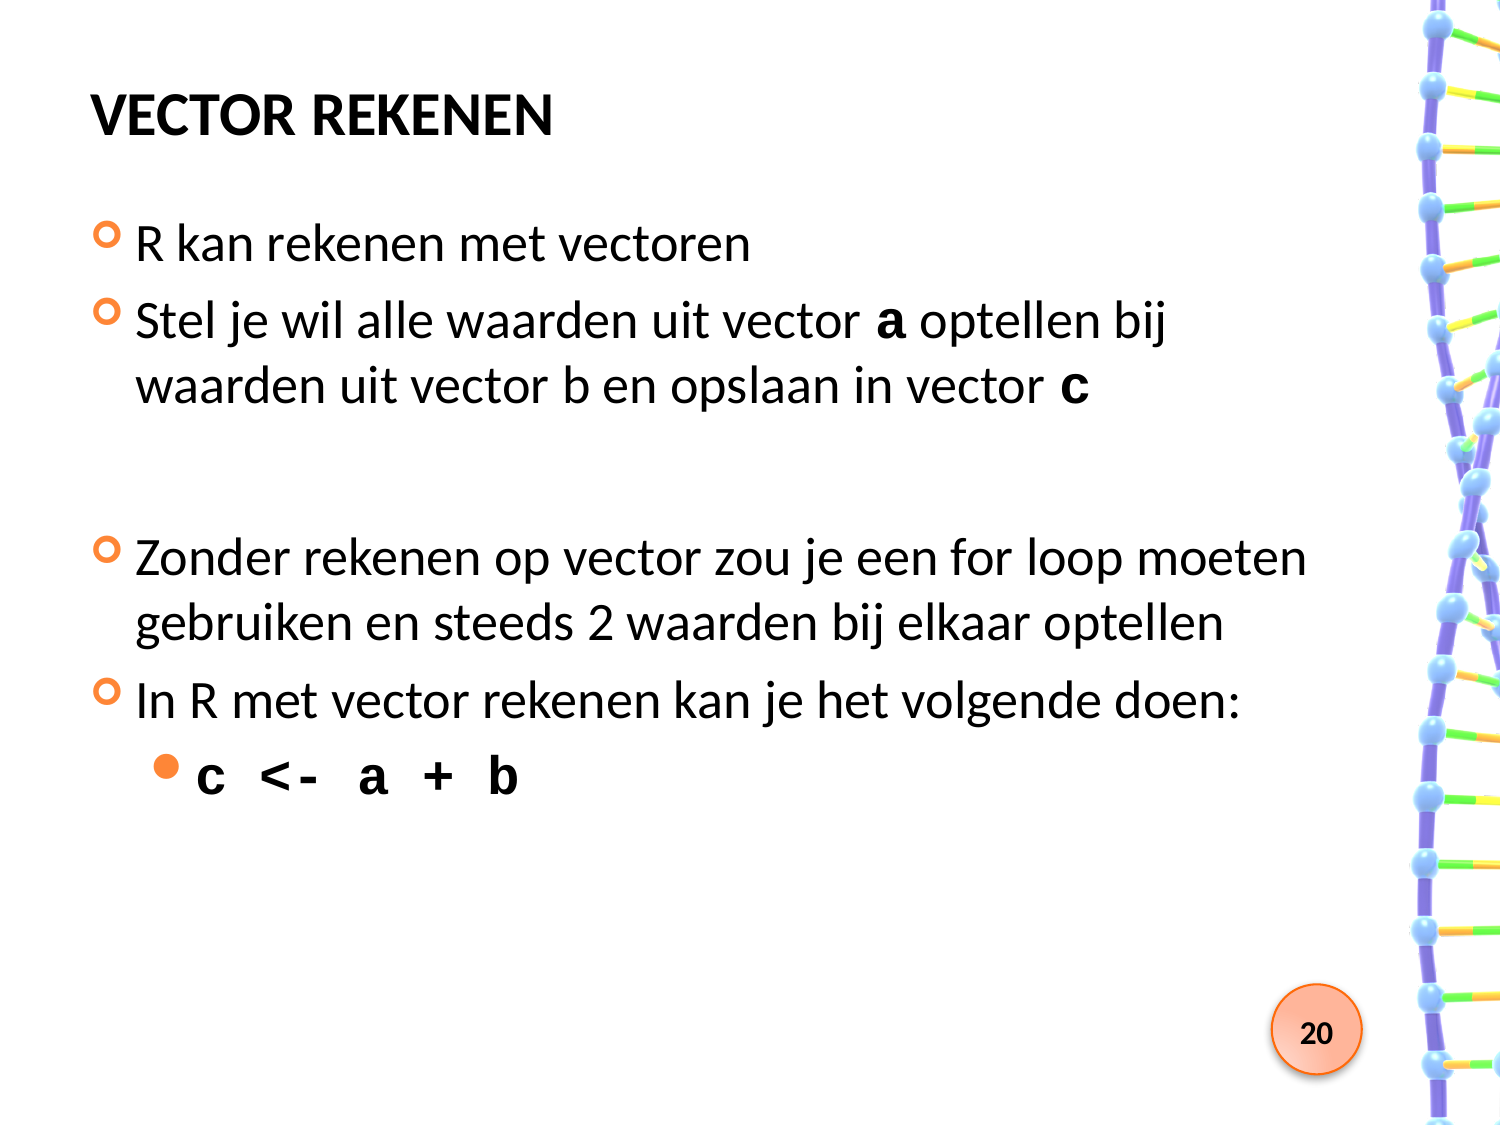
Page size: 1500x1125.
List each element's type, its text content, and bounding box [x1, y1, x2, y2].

slide_number 20 [1269, 984, 1364, 1079]
picture [1293, 0, 1500, 1125]
title Vector rekenen [75, 56, 1365, 164]
